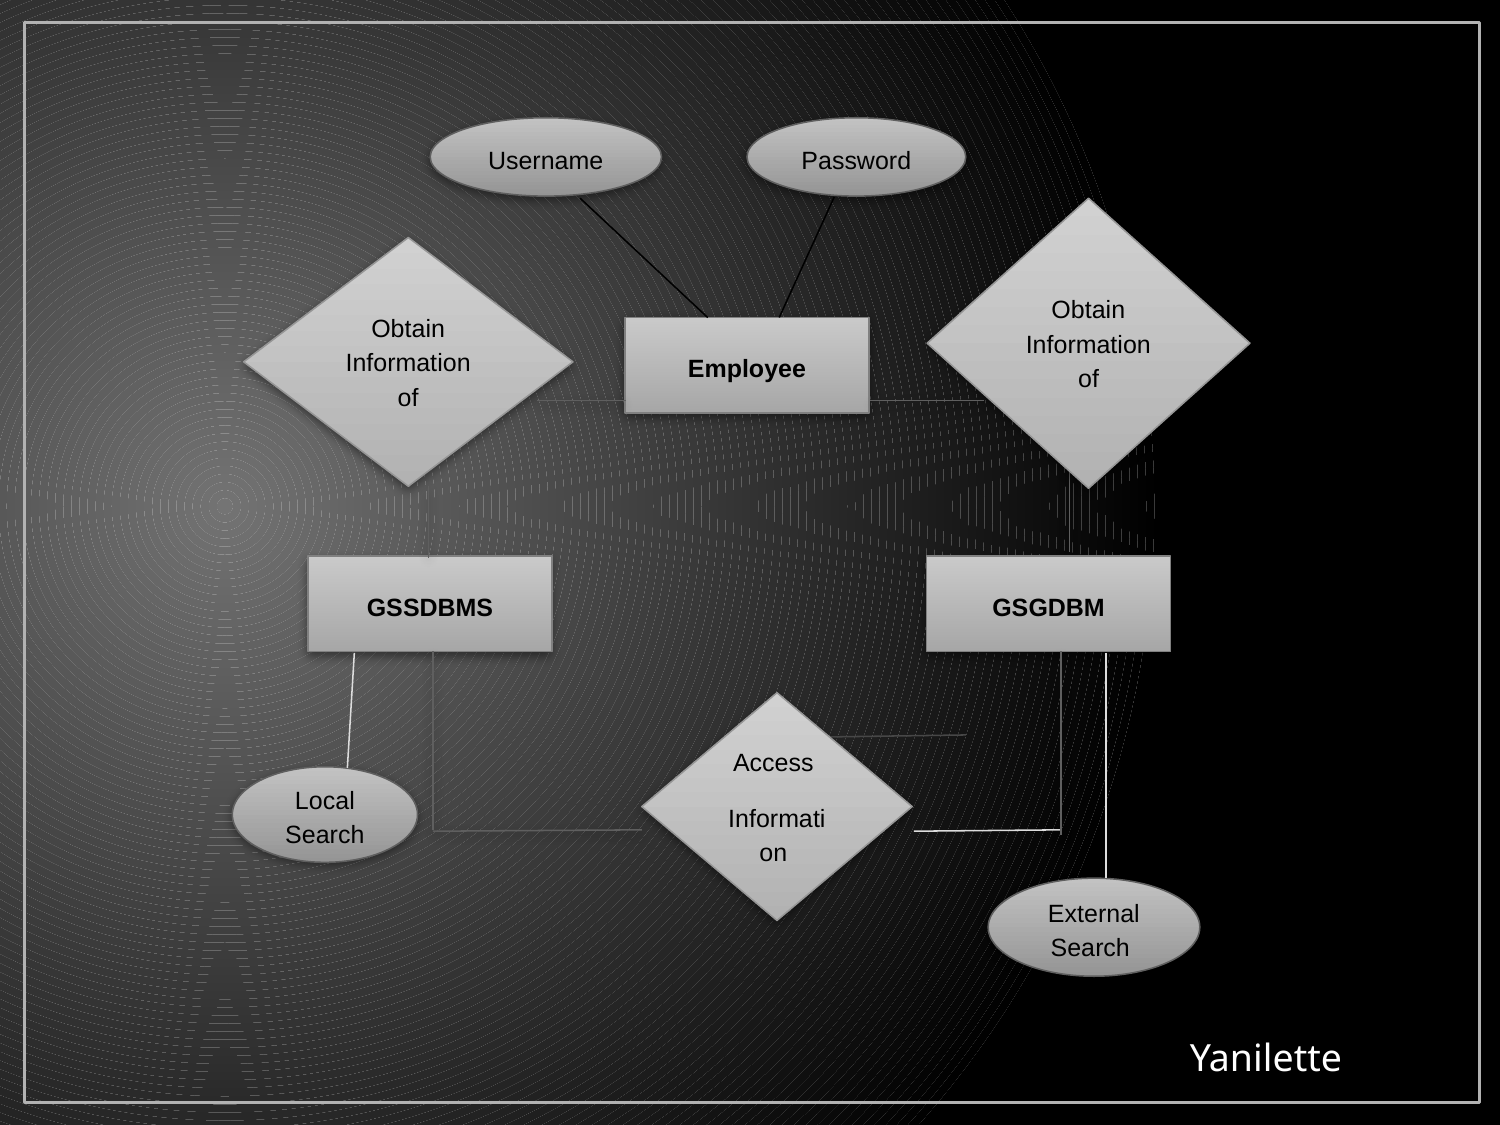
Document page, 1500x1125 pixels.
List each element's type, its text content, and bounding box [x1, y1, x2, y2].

text_box Yanilette [1175, 1027, 1462, 1087]
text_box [232, 117, 1251, 977]
